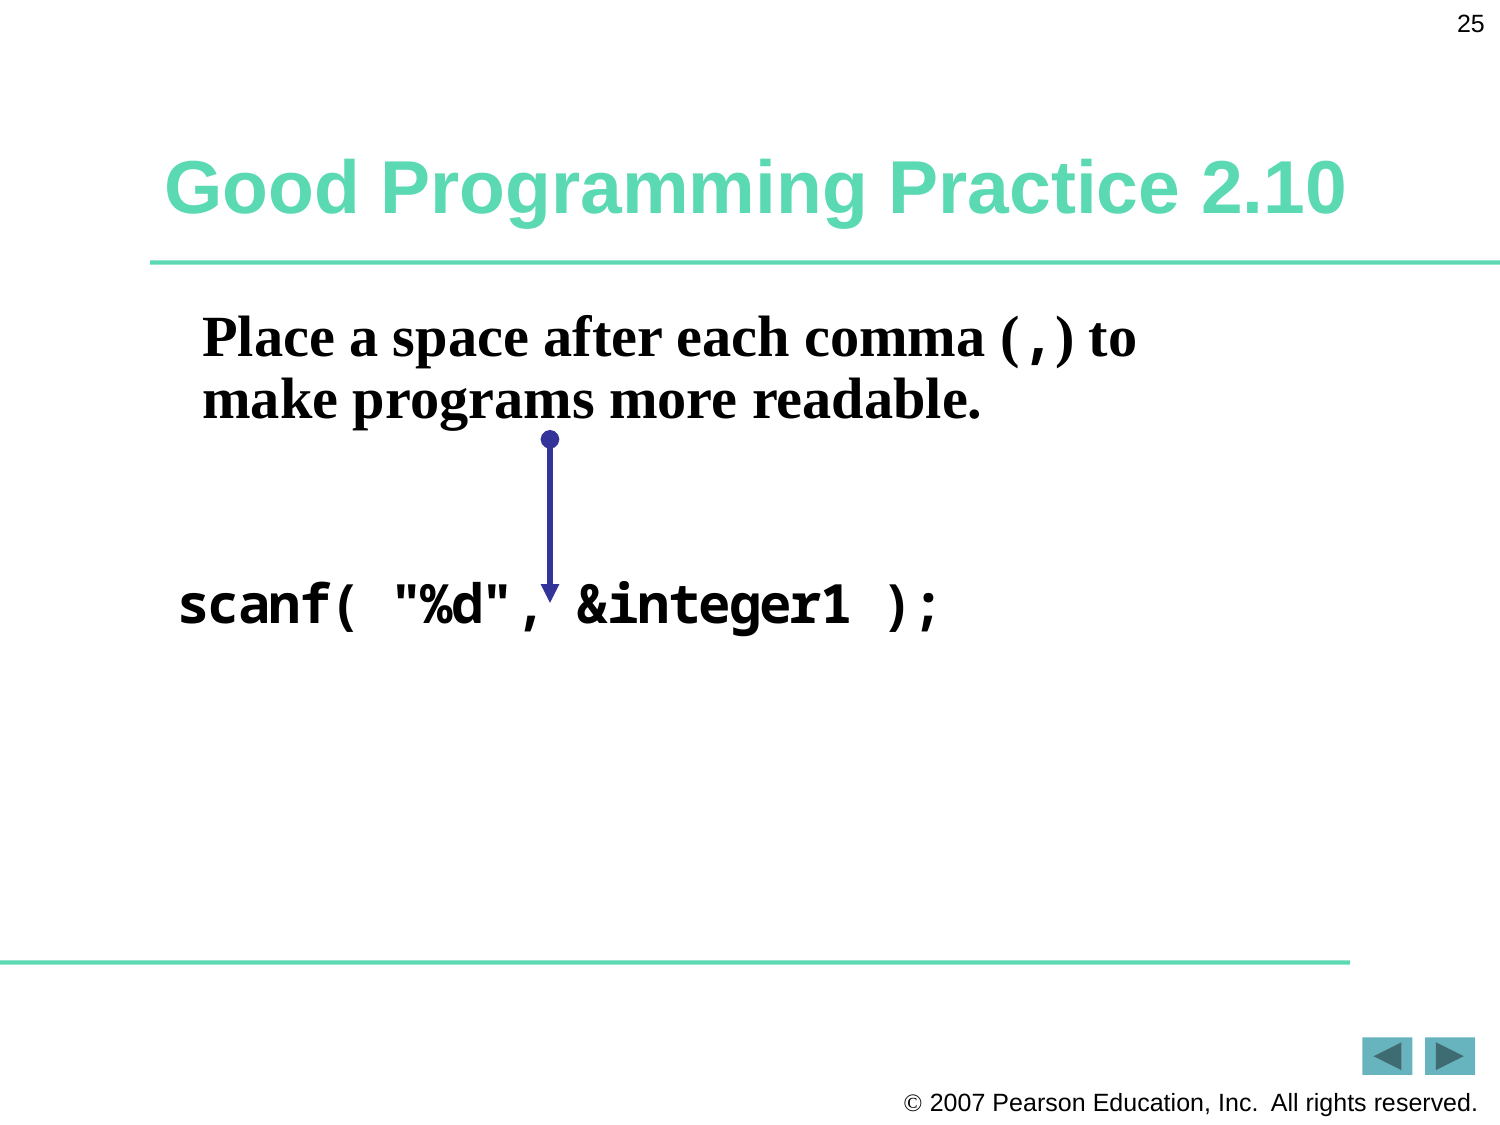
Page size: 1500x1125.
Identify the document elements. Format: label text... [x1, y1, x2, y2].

text_box scanf( "%d", &integer1 ); [162, 562, 1300, 643]
slide_number 25 [1149, 0, 1500, 79]
title Good Programming Practice 2.10 [149, 89, 1425, 285]
list Place a space after each comma (,) to make programs more readable. [187, 298, 1178, 440]
